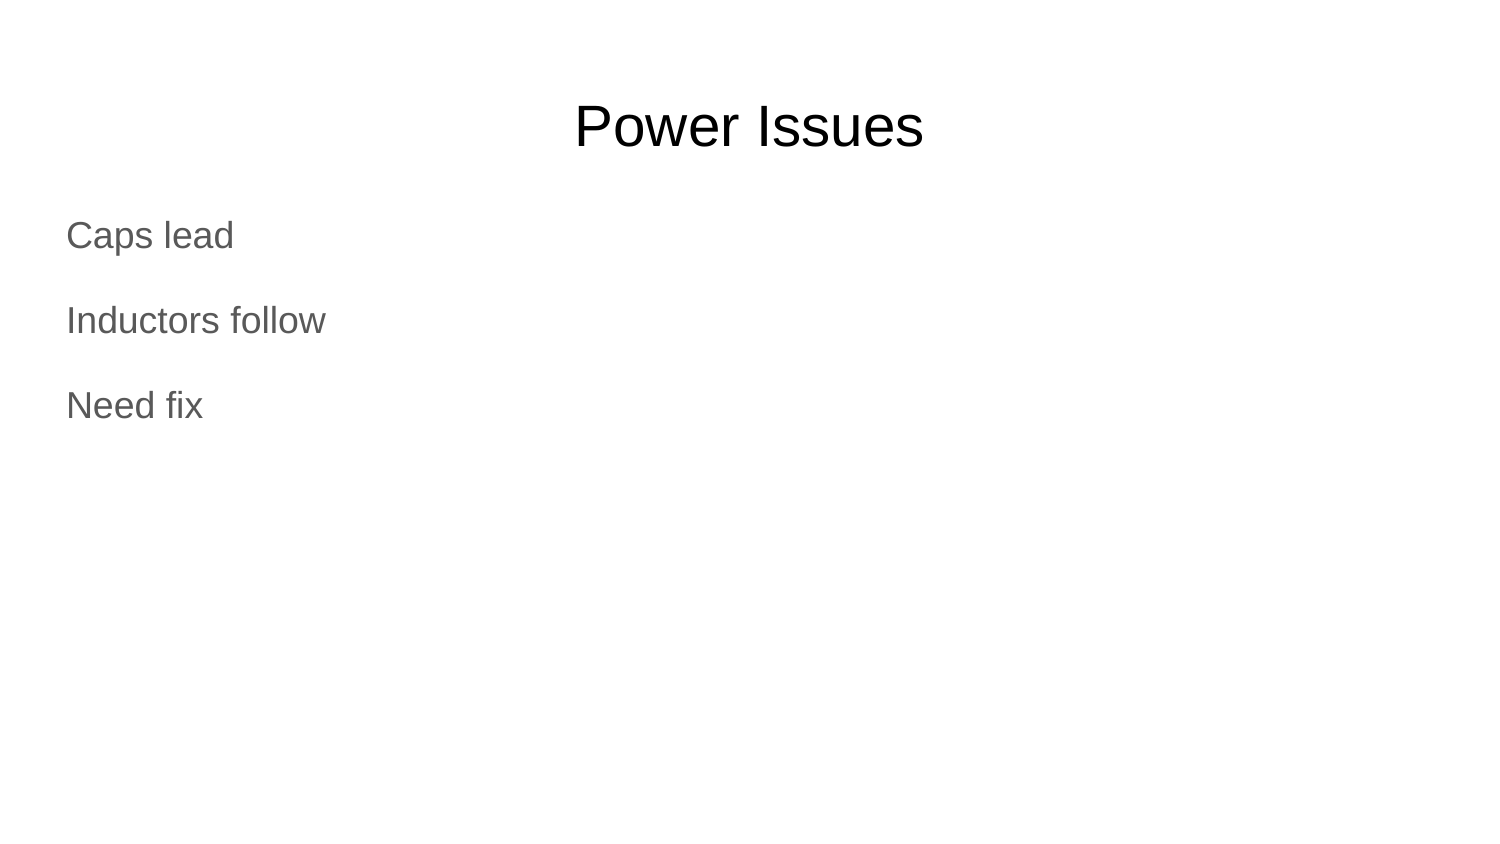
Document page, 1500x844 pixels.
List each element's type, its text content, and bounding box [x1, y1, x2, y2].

list Caps lead Inductors follow Need fix [51, 189, 1449, 750]
title Power Issues [51, 72, 1449, 167]
